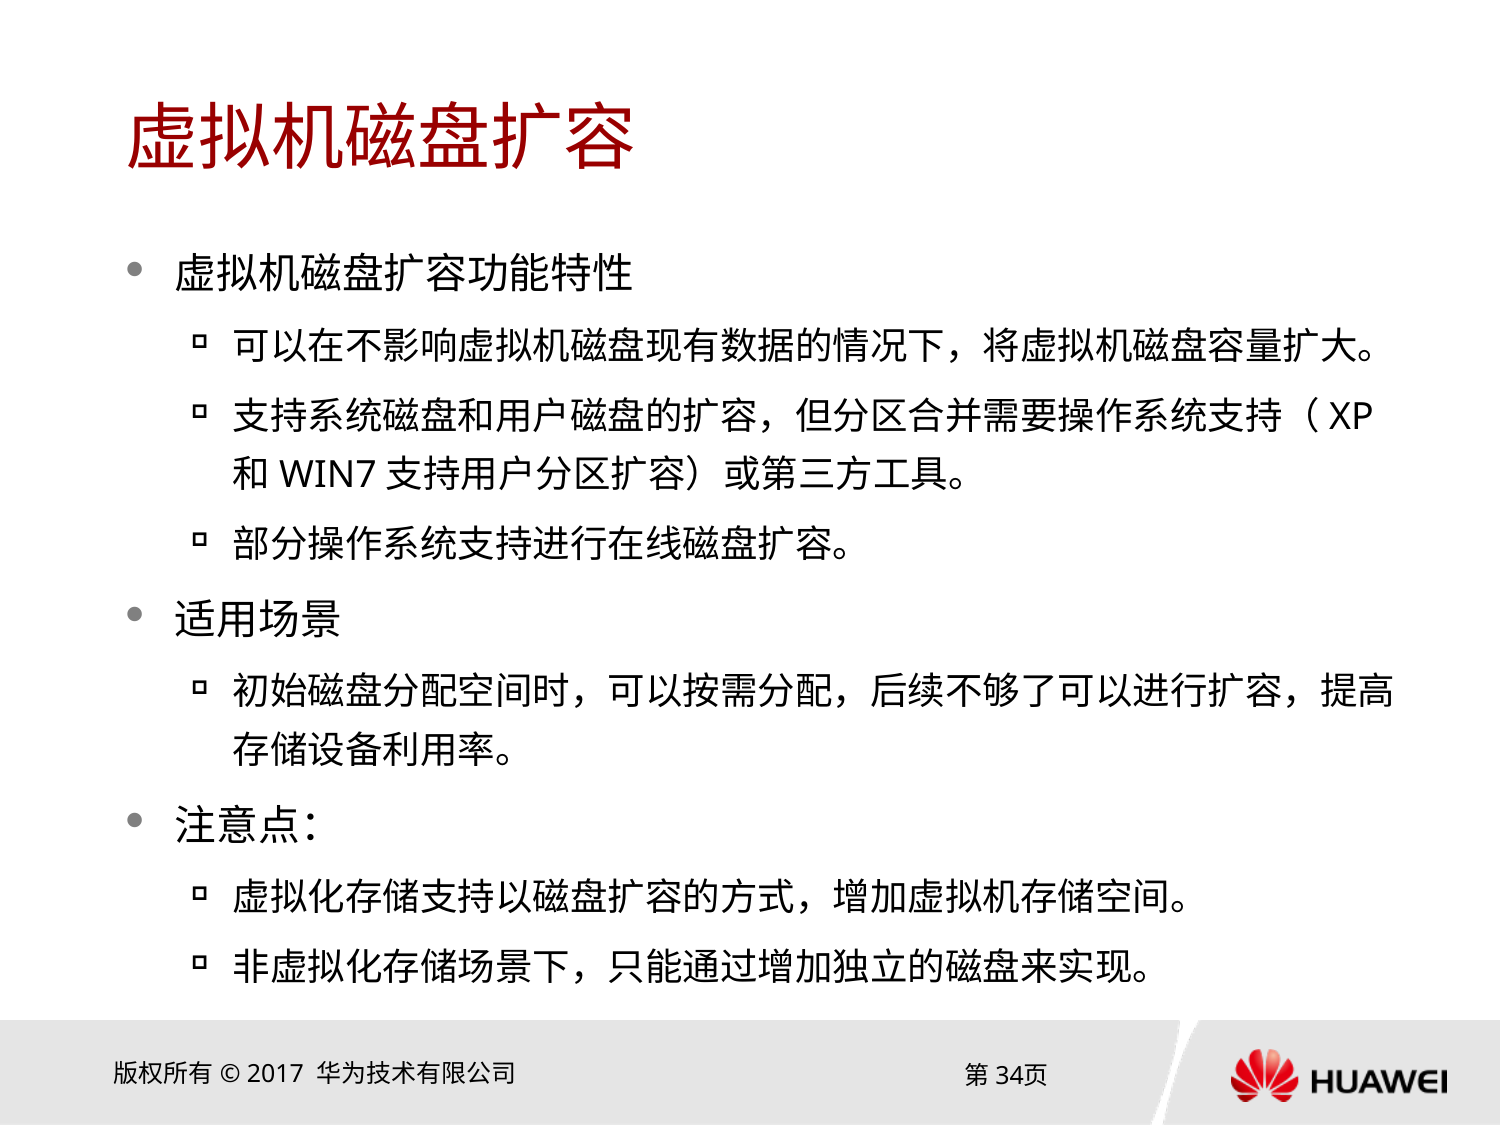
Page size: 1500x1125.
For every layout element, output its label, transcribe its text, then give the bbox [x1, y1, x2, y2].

list 虚拟机磁盘扩容功能特性 可以在不影响虚拟机磁盘现有数据的情况下，将虚拟机磁盘容量扩大。 支持系统磁盘和用户磁盘的扩容，但分区合并需要操作系统支持（XP和WIN7支持用户分区扩容）或第三方工具。 部分操作系统支持进行在线磁盘扩容。 适用场景 初始磁盘分配空间时，可以按需分配，后续不够了可以进行扩容，提高存储设备利用率。 注意点： 虚拟化存储支持以磁盘扩容的方式，增加虚拟机存储空间。 非虚拟化存储场景下，只能通过增加独立的磁盘来实现。 [111, 225, 1412, 870]
picture [0, 1020, 1500, 1125]
title 虚拟机磁盘扩容 [111, 63, 1412, 207]
